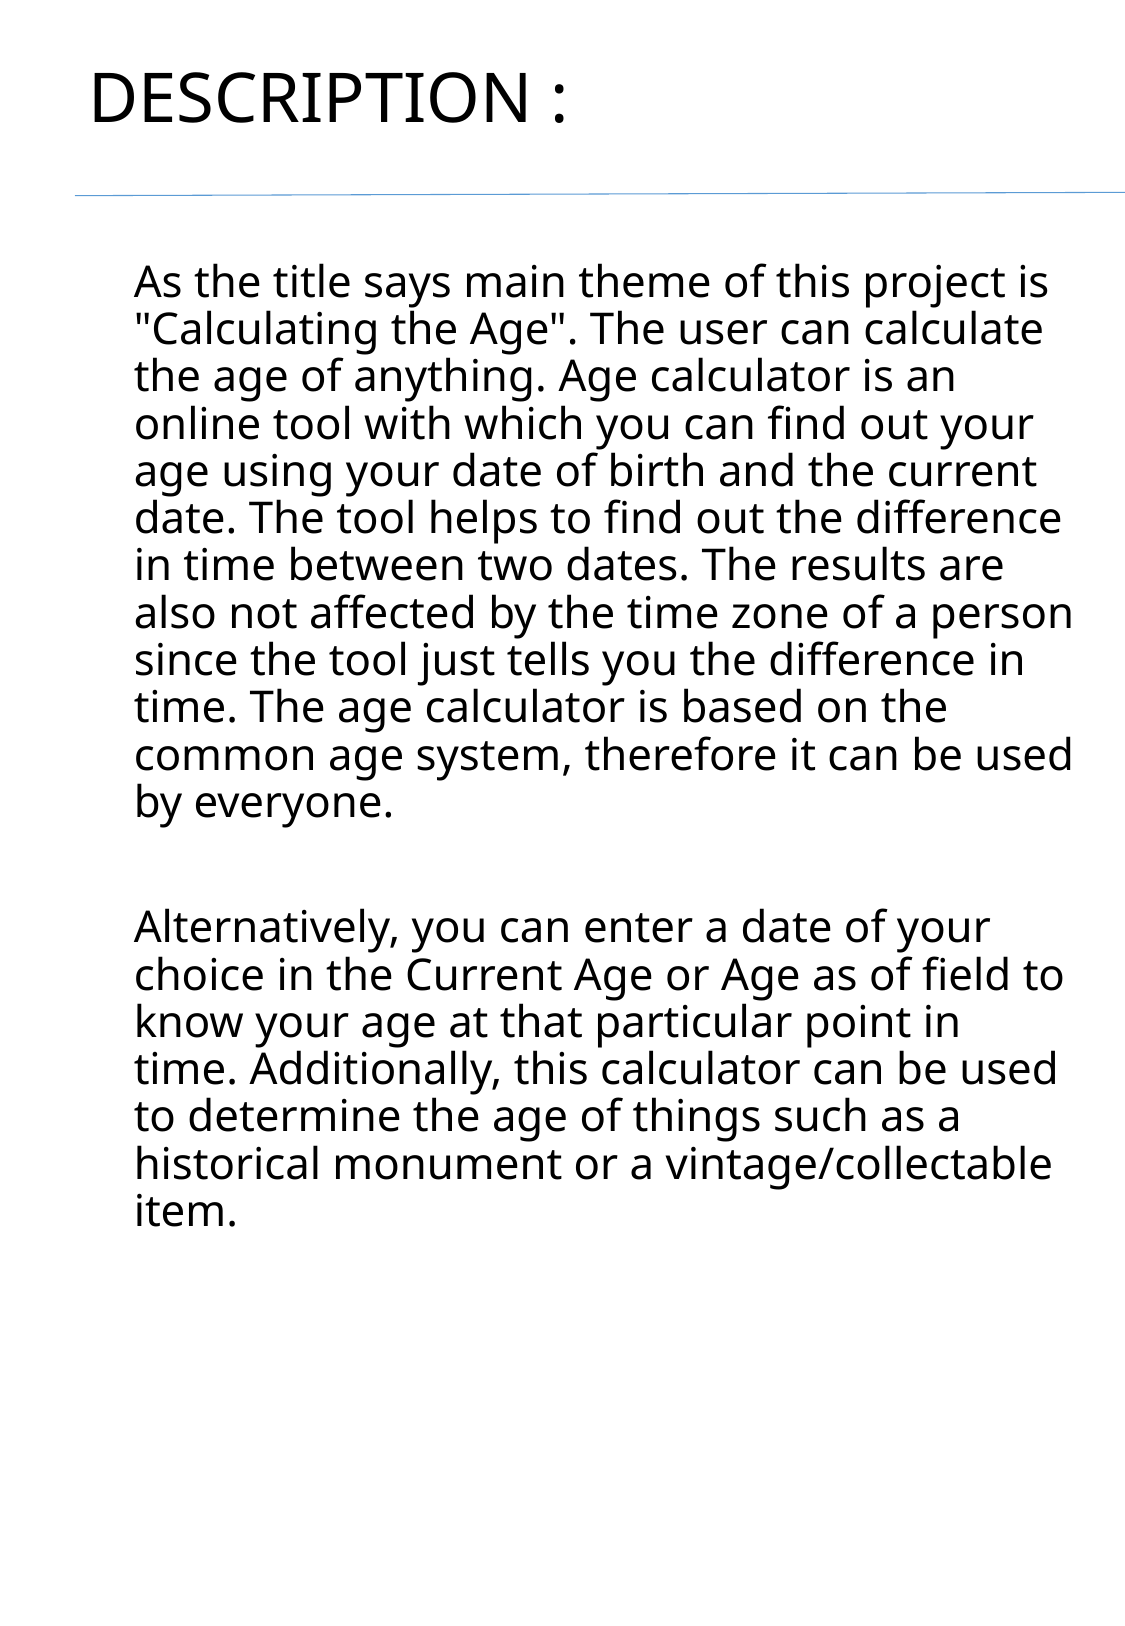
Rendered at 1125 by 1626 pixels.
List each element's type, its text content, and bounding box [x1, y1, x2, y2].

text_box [74, 192, 1125, 196]
title DESCRIPTION : [73, 50, 862, 151]
list As the title says main theme of this project is "Calculating the Age". The user can calculate the age of anything. Age calculator is an online tool with which you can find out your age using your date of birth and the current date. The tool helps to find out the difference in time between two dates. The results are also not affected by the time zone of a person since the tool just tells you the difference in time. The age calculator is based on the common age system, therefore it can be used by everyone. Alternatively, you can enter a date of your choice in the Current Age or Age as of field to know your age at that particular point in time. Additionally, this calculator can be used to determine the age of things such as a historical monument or a vintage/collectable item. [118, 252, 1091, 1294]
